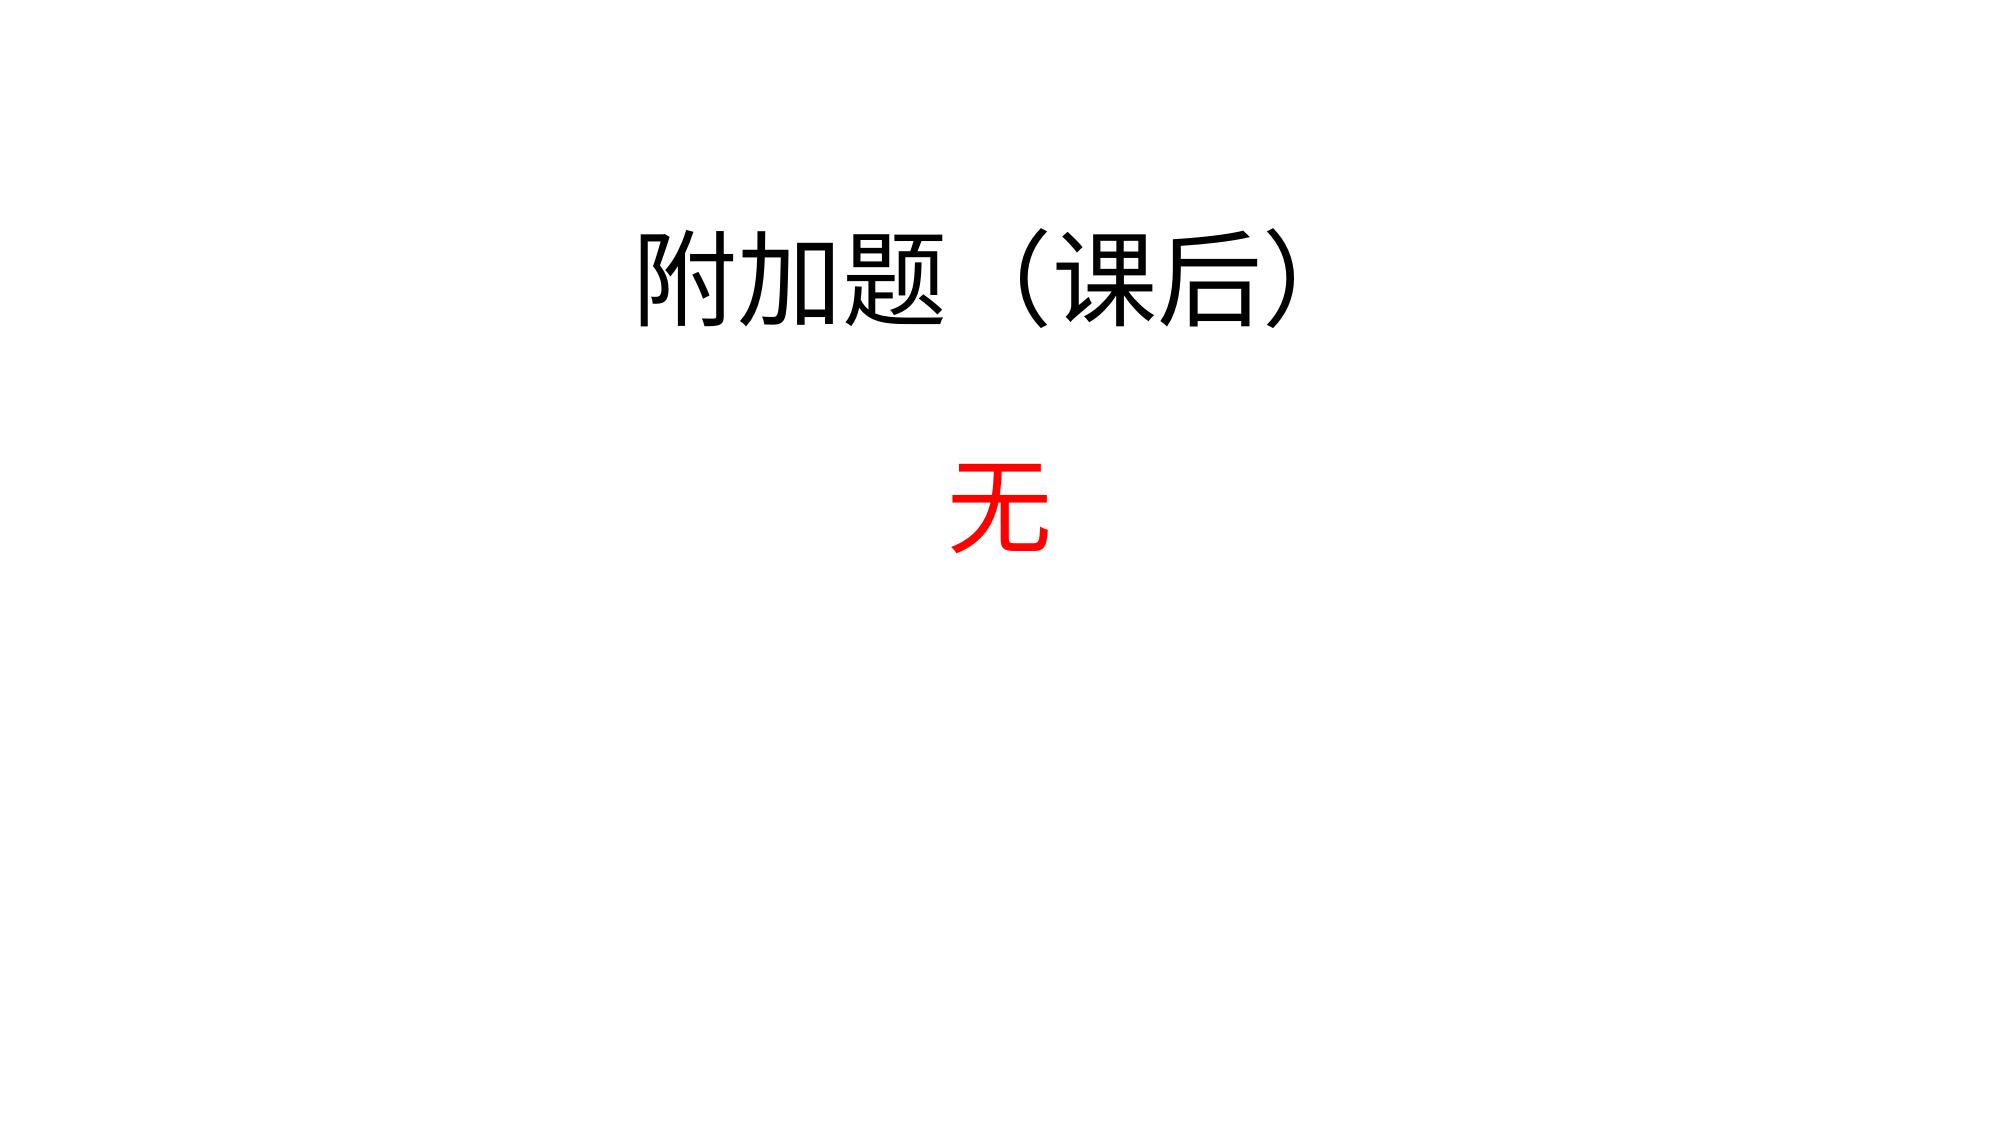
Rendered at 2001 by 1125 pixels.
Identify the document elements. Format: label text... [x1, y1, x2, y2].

title 附加题（课后） 无 [249, 217, 1750, 576]
